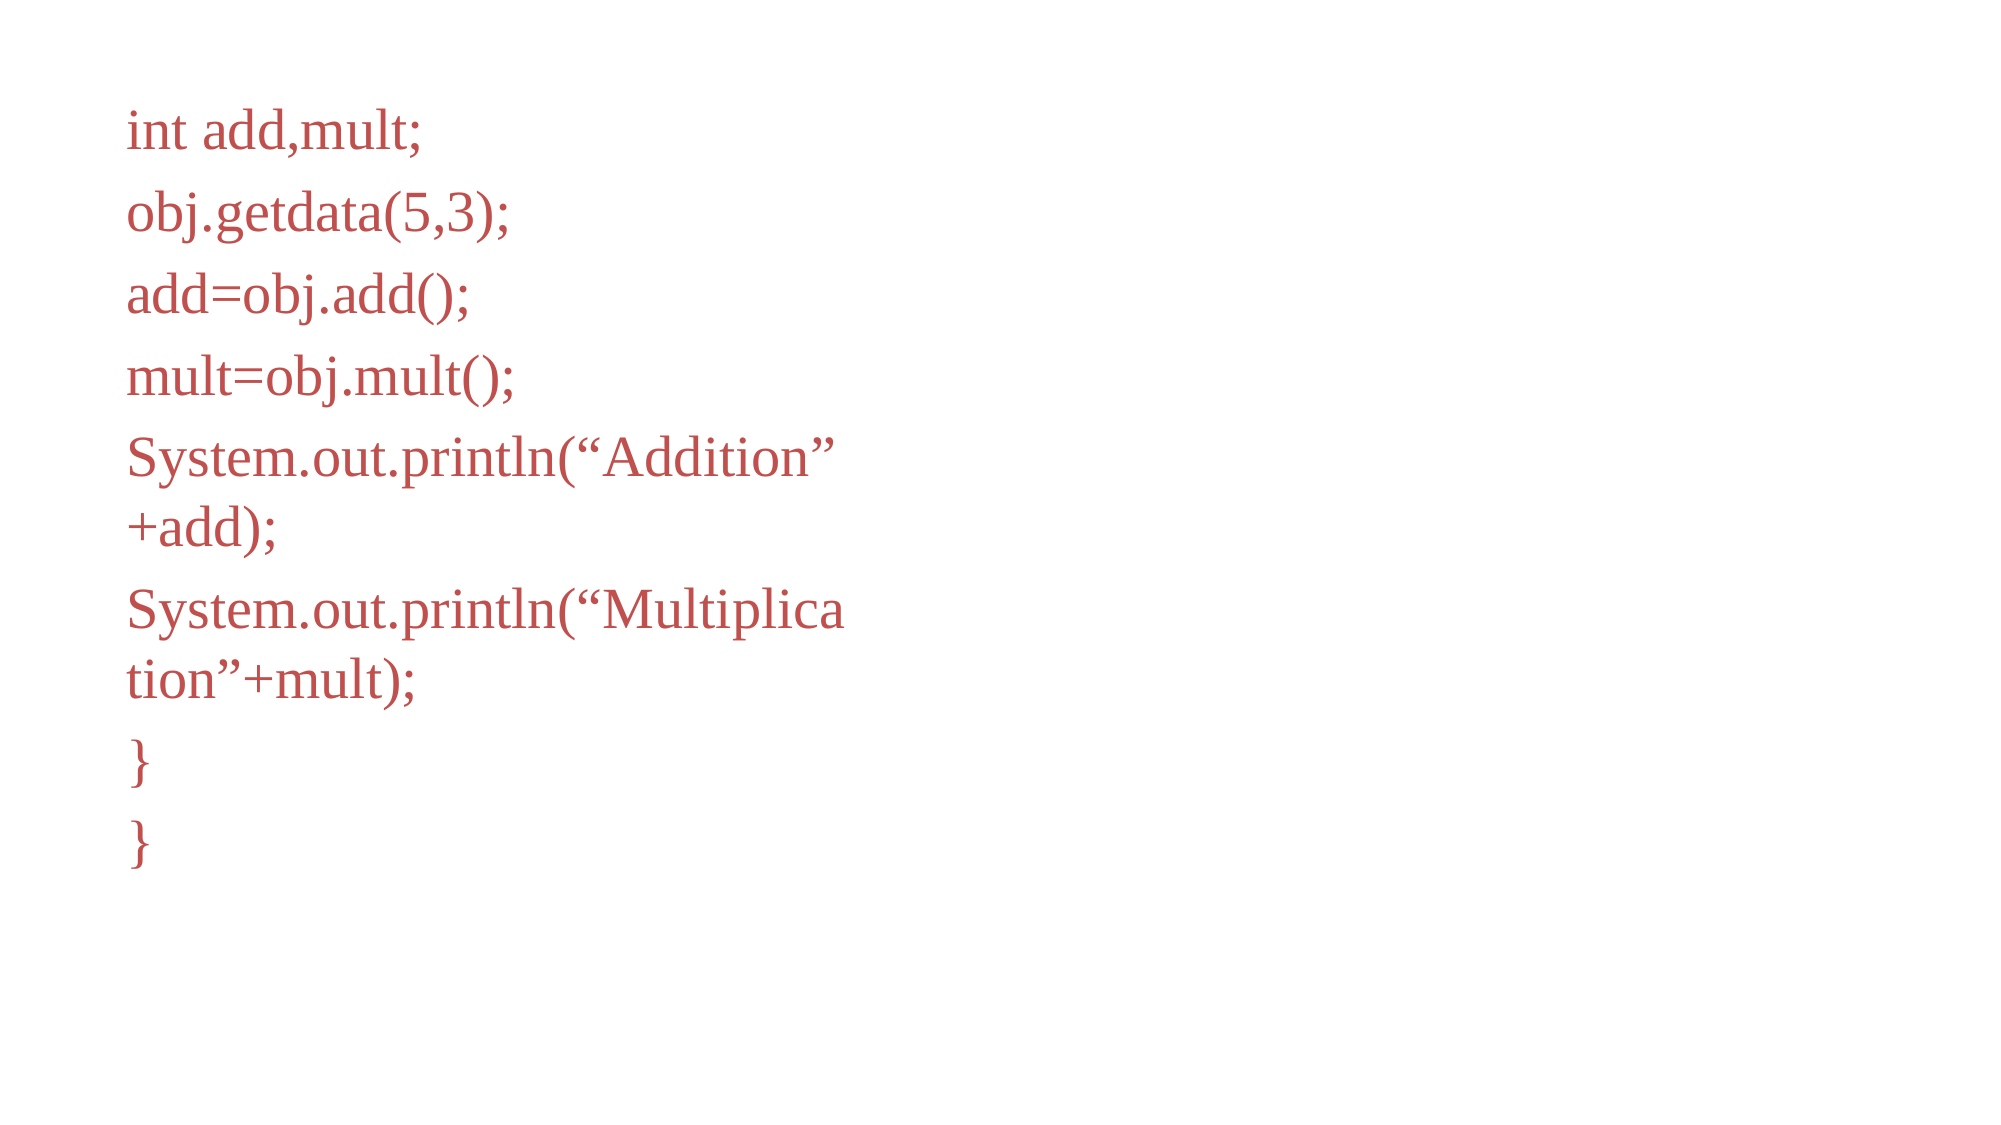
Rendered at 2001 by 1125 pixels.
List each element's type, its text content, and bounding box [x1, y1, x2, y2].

list int add,mult; obj.getdata(5,3); add=obj.add(); mult=obj.mult(); System.out.println(“Addition”+add); System.out.println(“Multiplication”+mult); } } [111, 84, 876, 1085]
